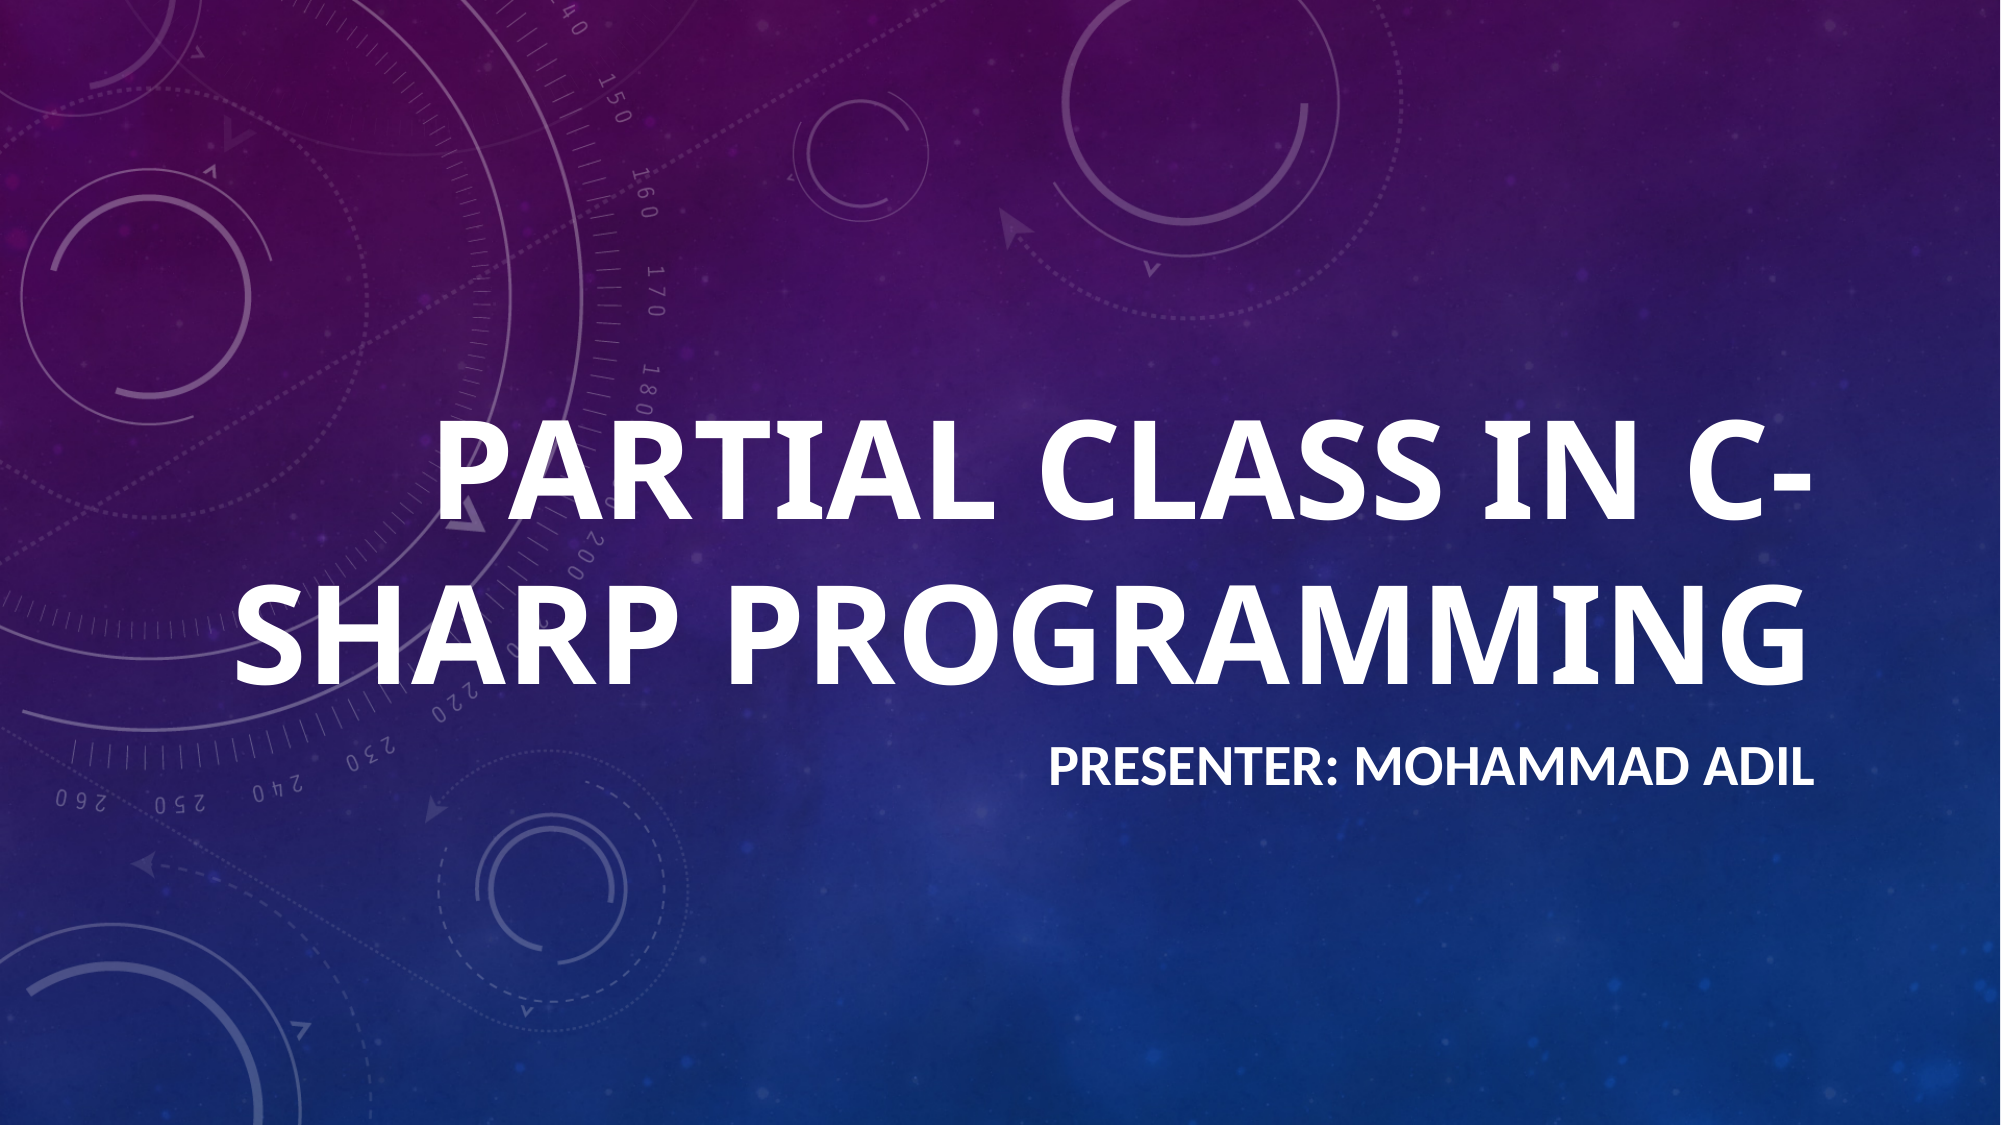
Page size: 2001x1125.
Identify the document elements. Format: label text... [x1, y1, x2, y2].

title PARTIAL CLASS IN c-SHARP PROGRAMMING [204, 272, 1831, 720]
picture [0, 0, 2001, 1125]
subtitle PRESENTER: MOHAMMAD ADIL [650, 719, 1831, 950]
